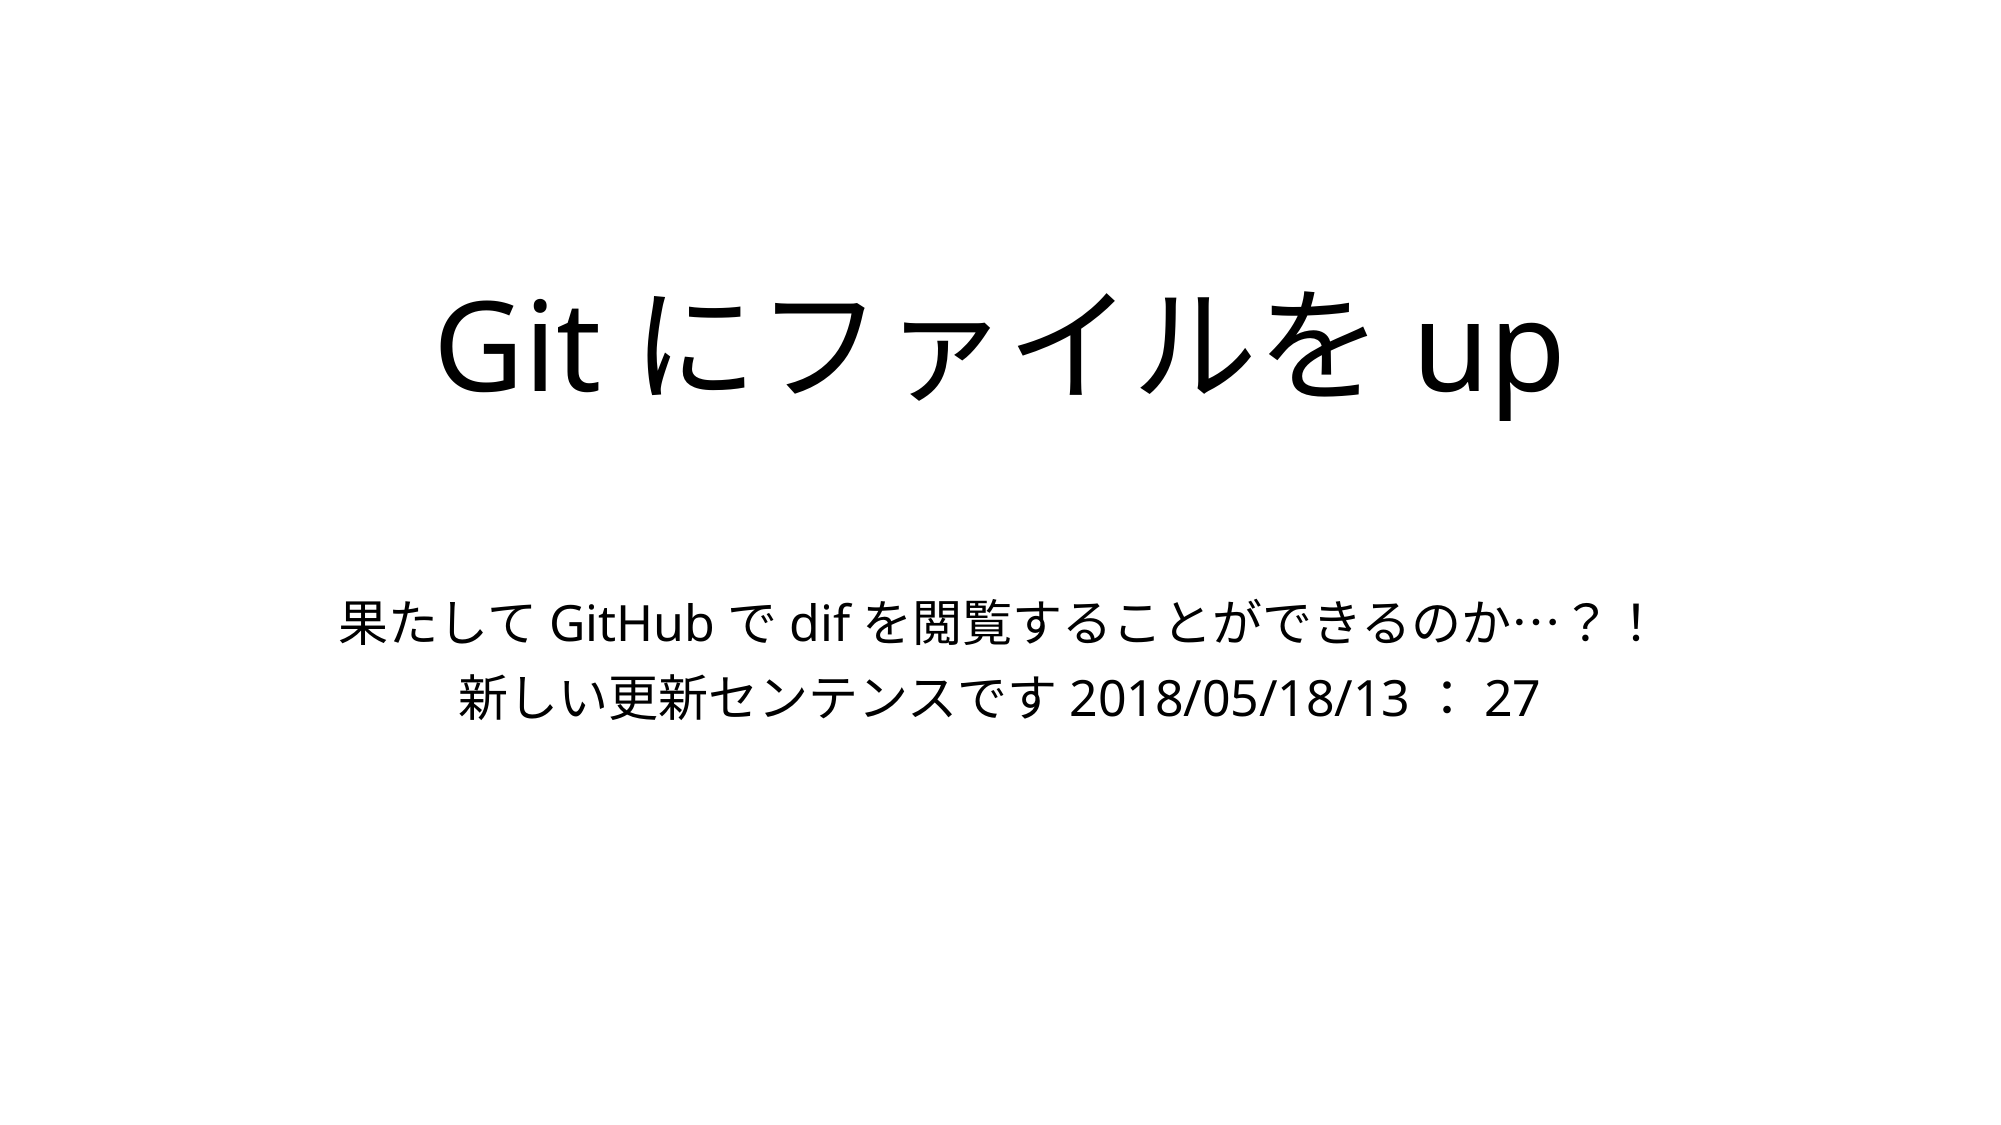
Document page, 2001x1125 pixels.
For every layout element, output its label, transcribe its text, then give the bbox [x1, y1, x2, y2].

title Gitにファイルをup [249, 184, 1750, 576]
subtitle 果たしてGitHubでdifを閲覧することができるのか…？！ 新しい更新センテンスです2018/05/18/13：27 [249, 590, 1750, 863]
